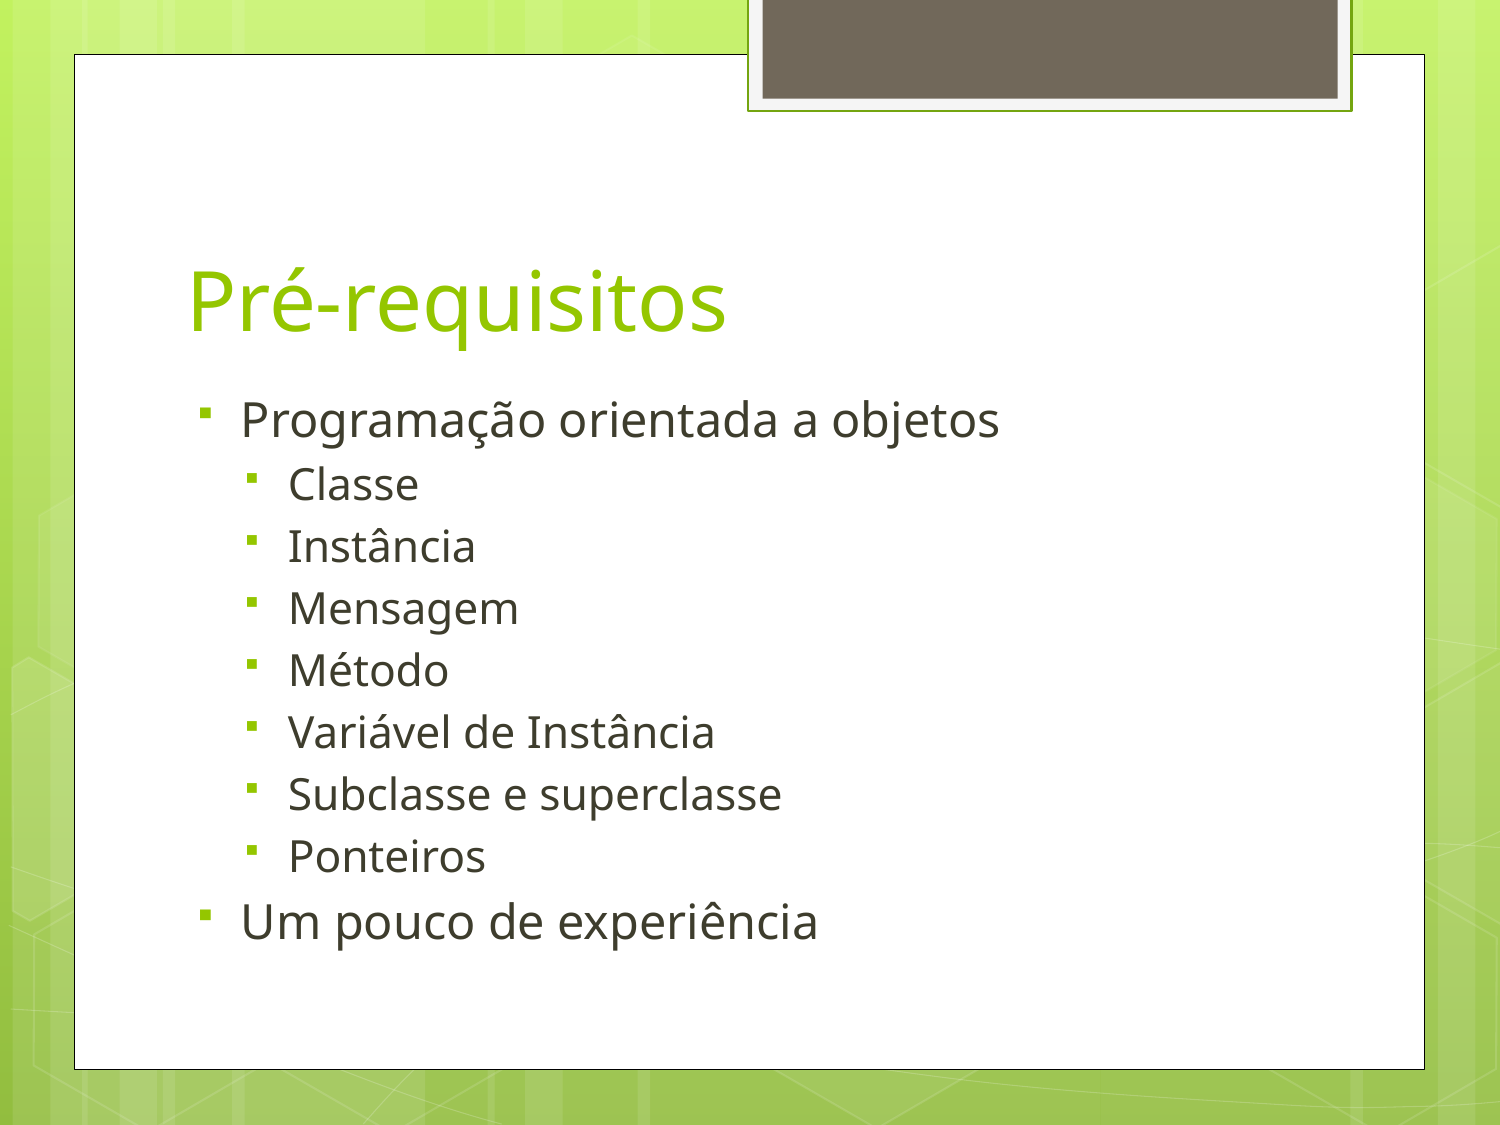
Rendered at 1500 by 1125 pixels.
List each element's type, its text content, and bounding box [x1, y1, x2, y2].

title Pré-requisitos [171, 168, 1324, 357]
list Programação orientada a objetos Classe Instância Mensagem Método Variável de Instância Subclasse e superclasse Ponteiros Um pouco de experiência [171, 381, 1283, 957]
